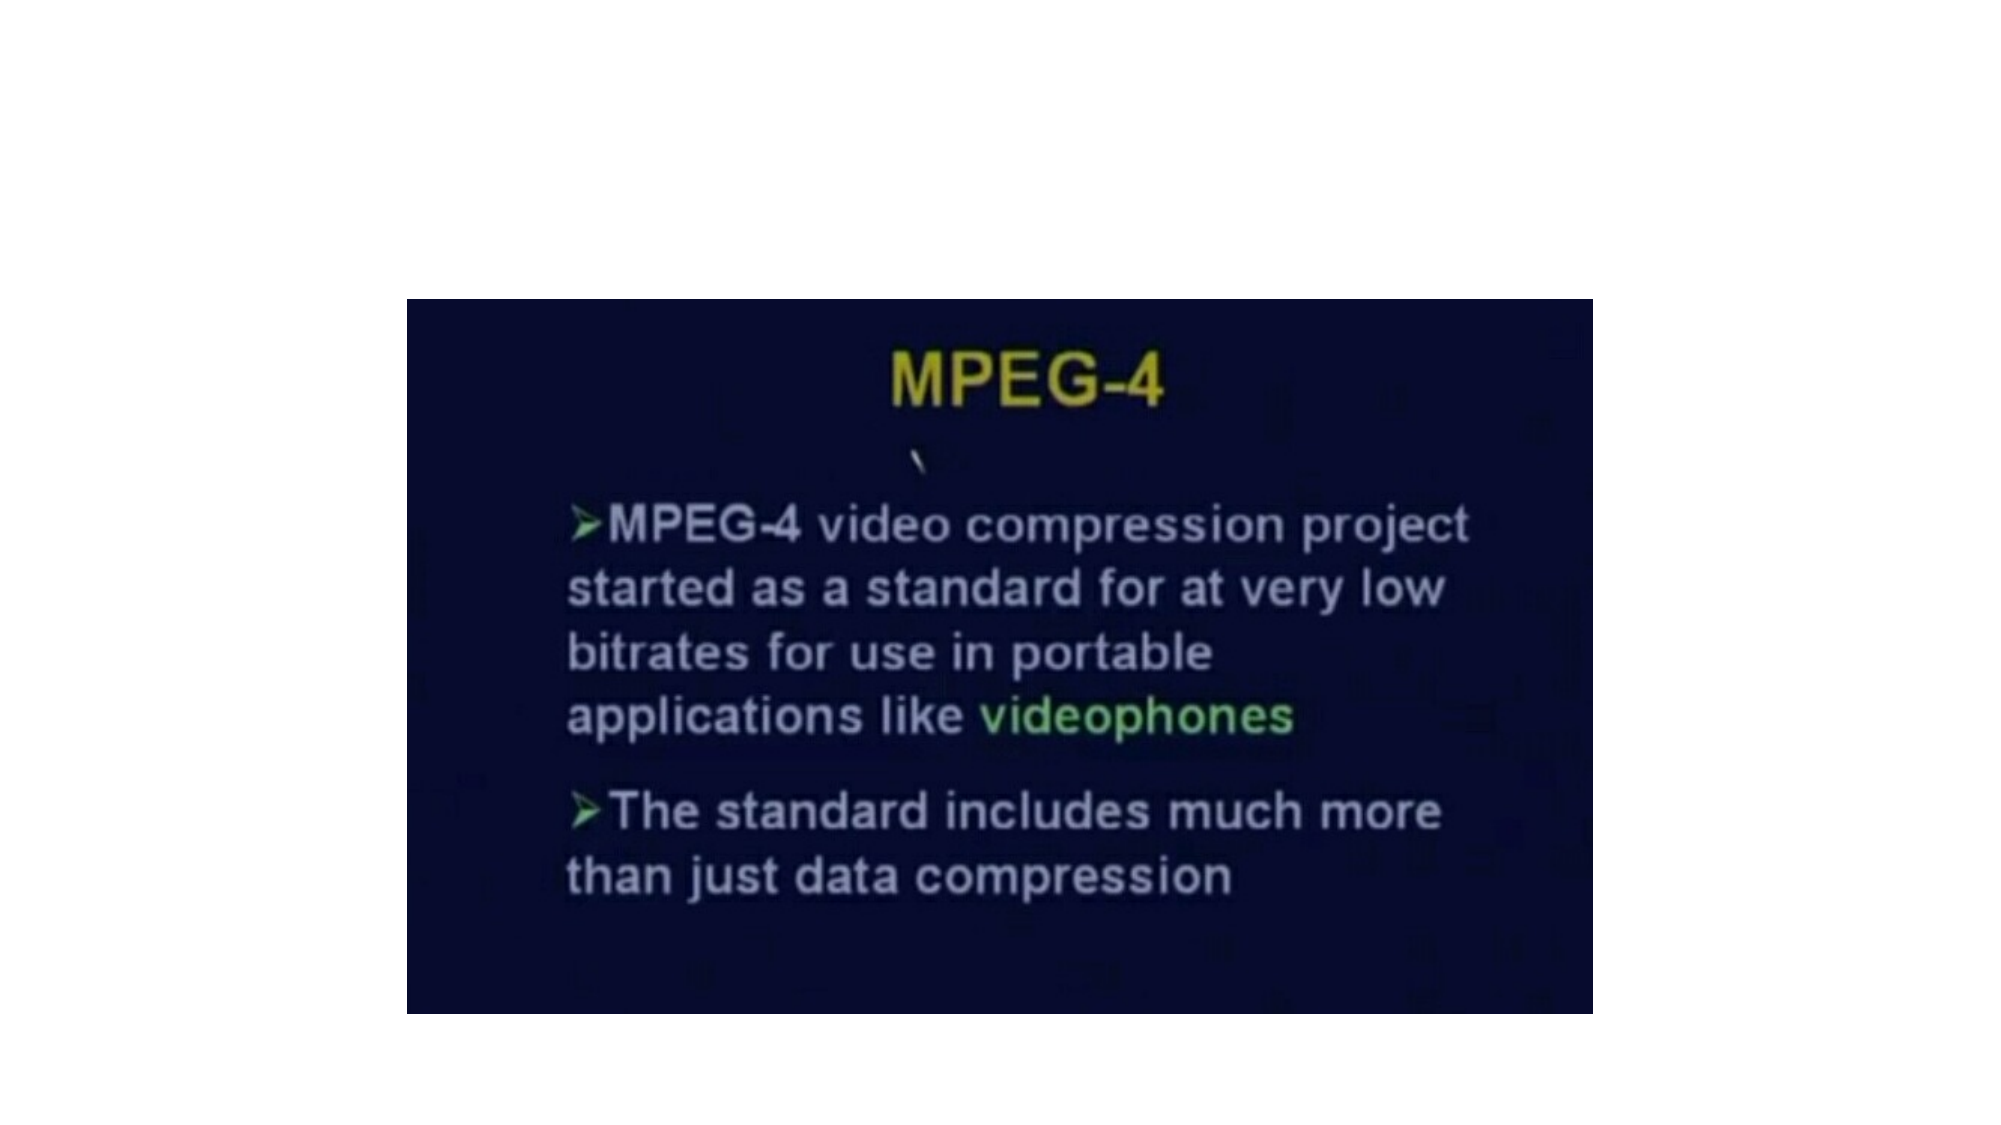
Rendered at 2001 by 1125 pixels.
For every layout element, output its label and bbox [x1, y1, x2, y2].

list [407, 299, 1593, 1014]
